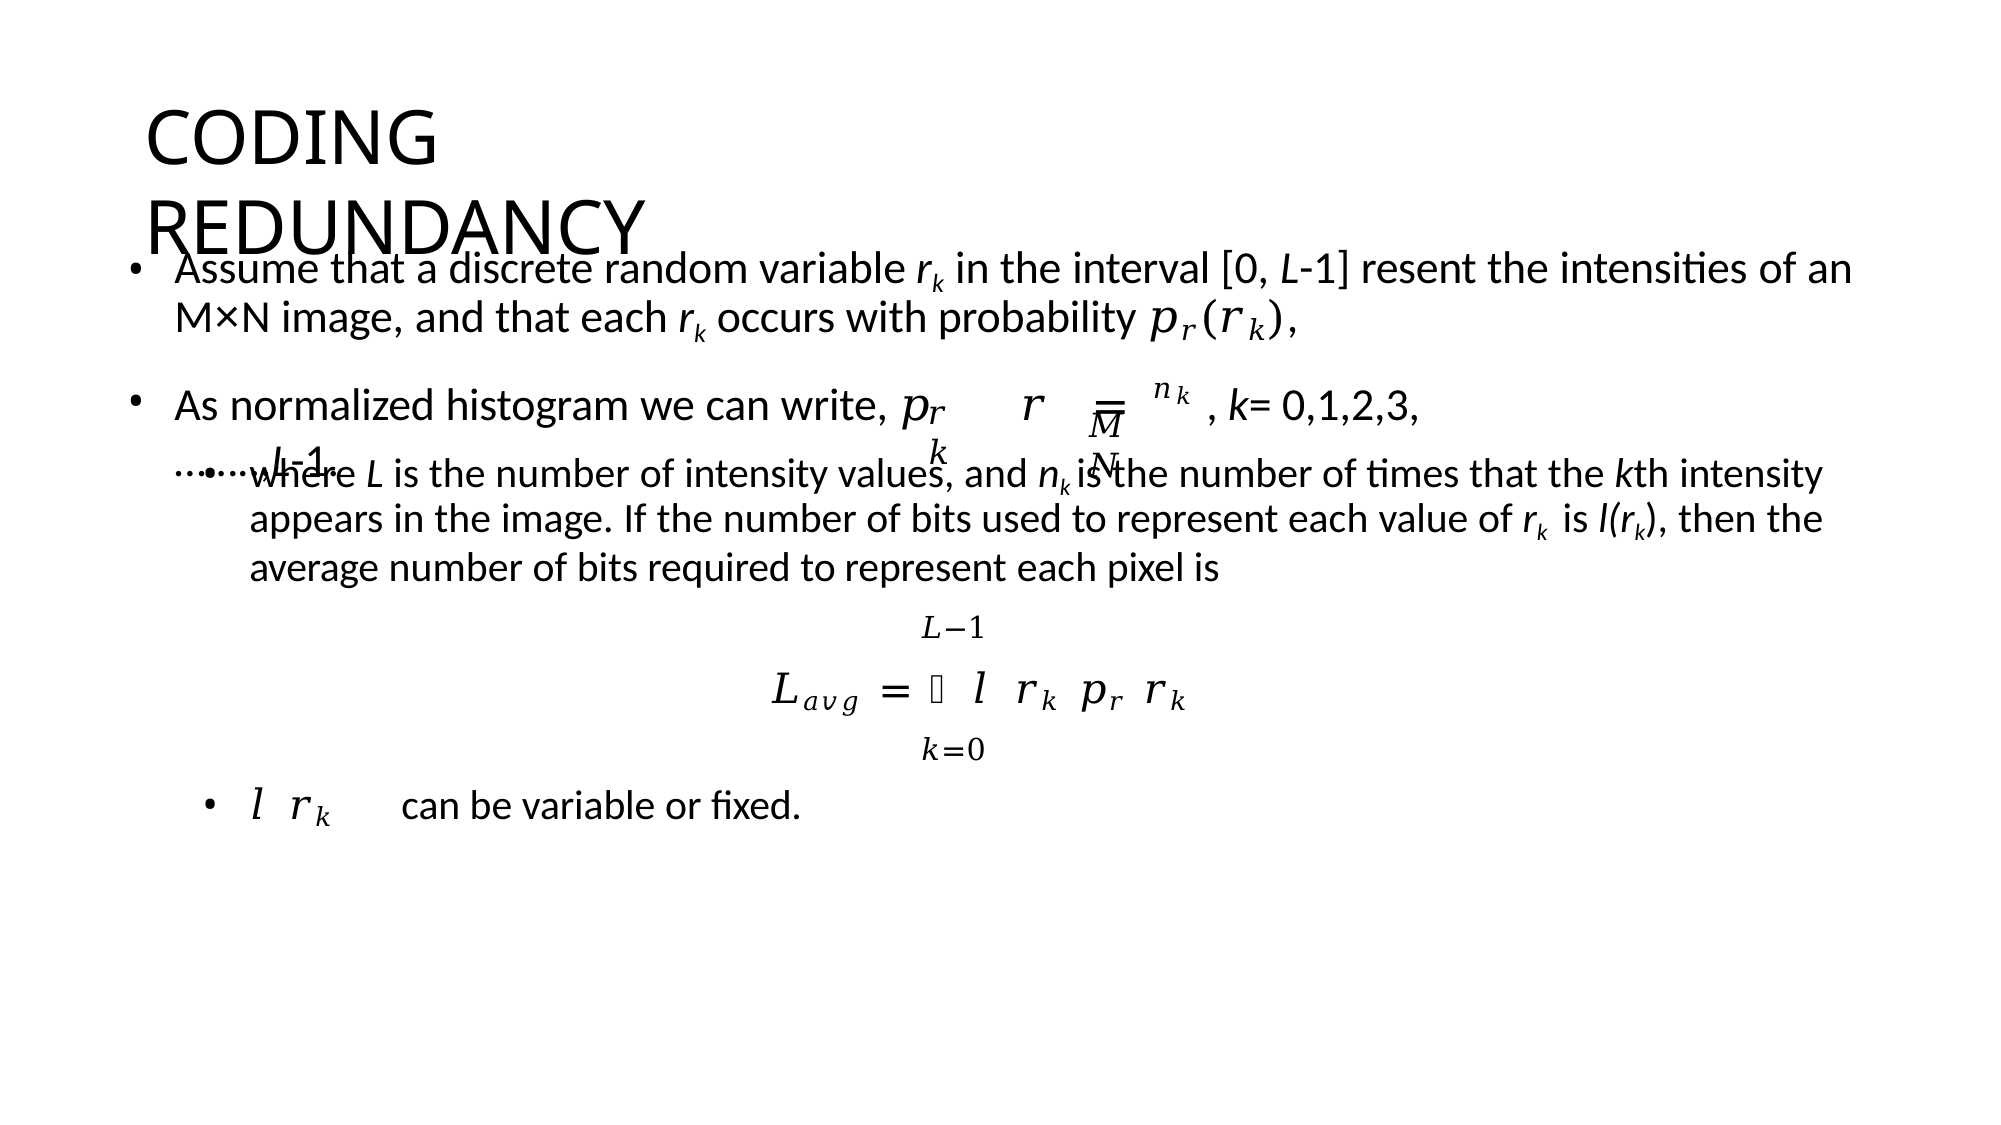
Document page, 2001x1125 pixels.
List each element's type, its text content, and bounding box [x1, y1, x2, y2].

text_box Assume that a discrete random variable rk in the interval [0, L-1] resent the intensities of an M×N image, and that each rk occurs with probability 𝑝𝑟(𝑟𝑘), [123, 240, 1871, 348]
text_box where L is the number of intensity values, and nk is the number of times that the kth intensity appears in the image. If the number of bits used to represent each value of rk is l(rk), then the average number of bits required to represent each pixel is 𝐿−1 𝐿𝑎𝑣𝑔 = ෍ 𝑙 𝑟𝑘 𝑝𝑟 𝑟𝑘 𝑘=0 𝑙 𝑟𝑘 can be variable or fixed. [192, 447, 1843, 832]
text_box As normalized histogram we can write, 𝑝 𝑟 = 𝑛𝑘 , k= 0,1,2,3,……..,L-1. [121, 367, 1533, 486]
title CODING REDUNDANCY [142, 83, 839, 240]
